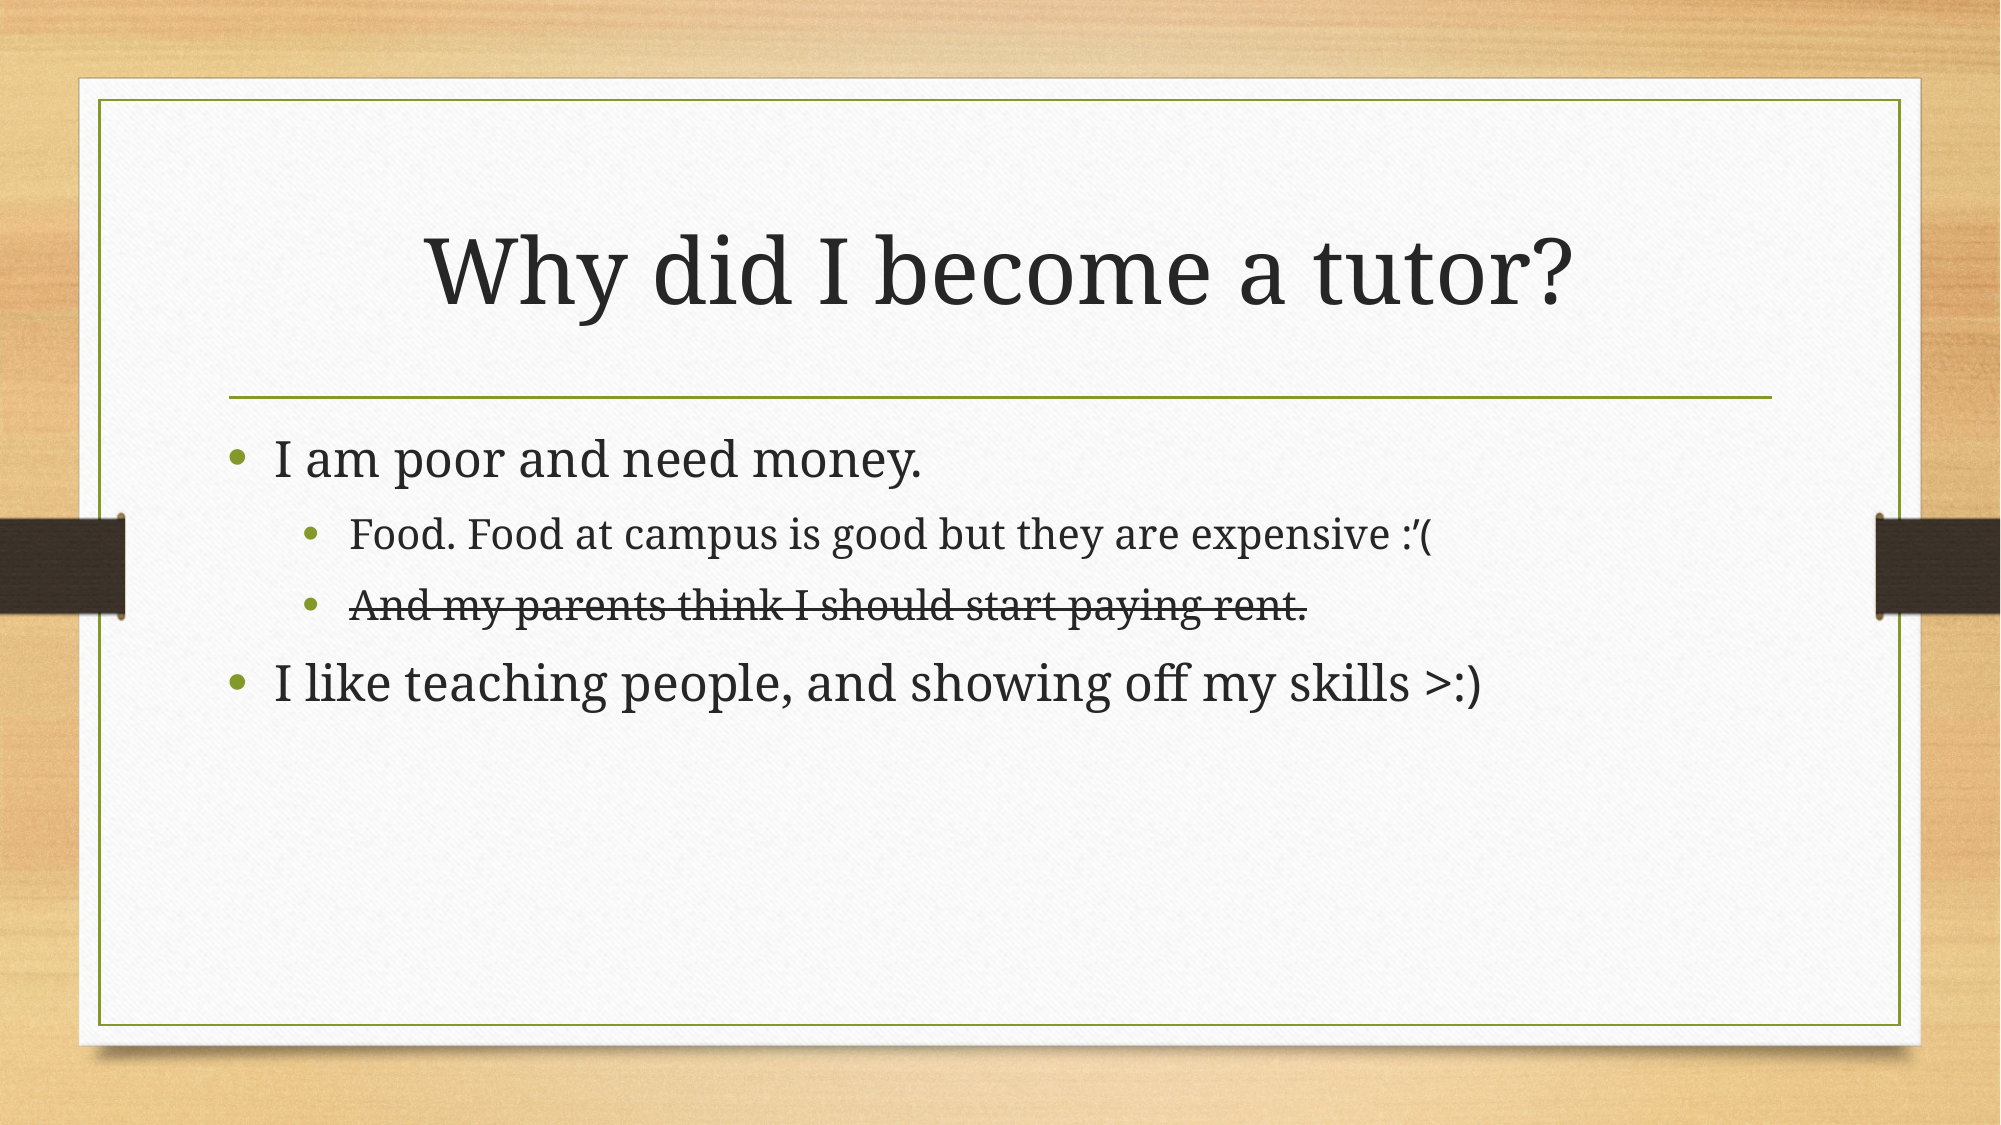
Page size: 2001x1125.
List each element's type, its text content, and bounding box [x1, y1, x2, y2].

list I am poor and need money. Food. Food at campus is good but they are expensive :’( And my parents think I should start paying rent. I like teaching people, and showing off my skills >:) [212, 419, 1788, 964]
title Why did I become a tutor? [212, 161, 1788, 375]
picture [0, 0, 2001, 1125]
